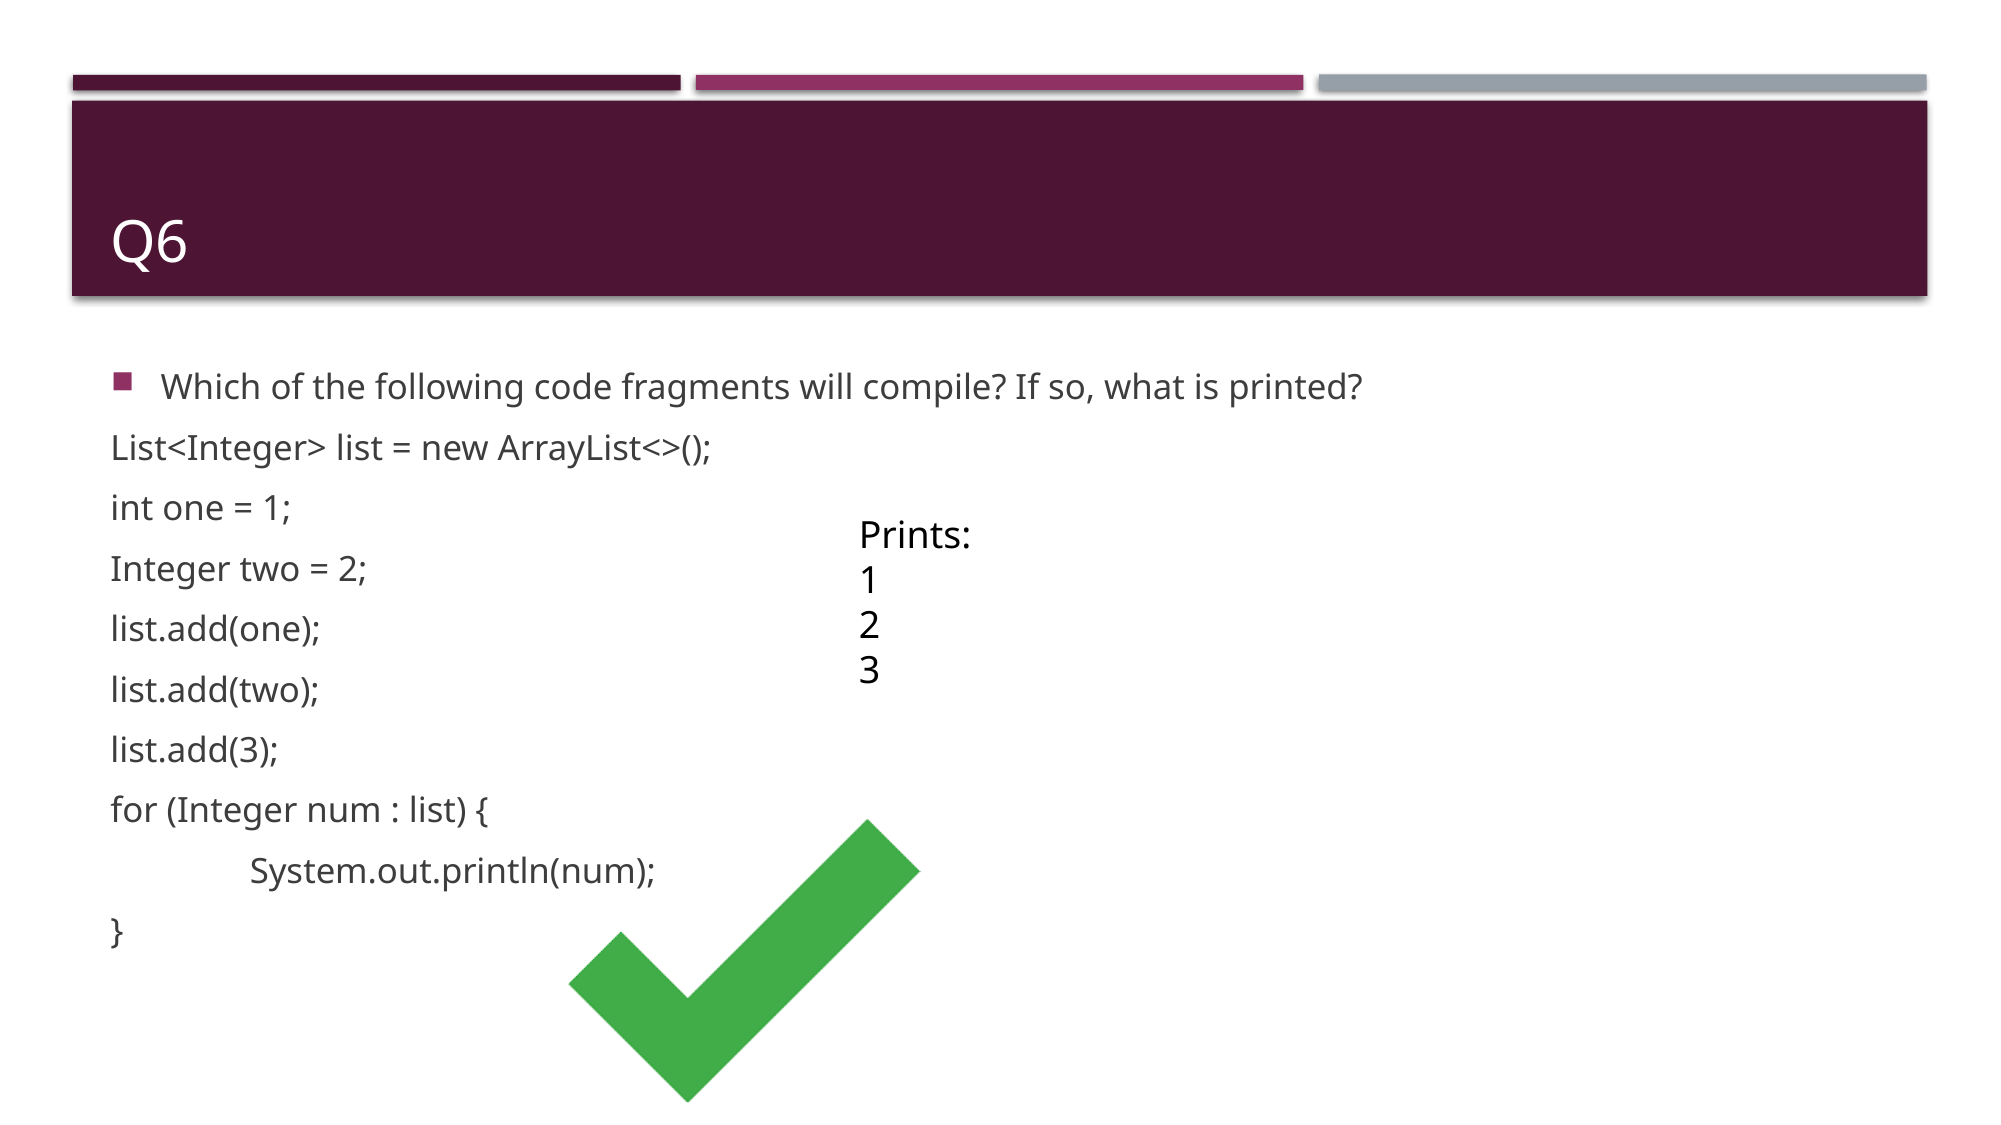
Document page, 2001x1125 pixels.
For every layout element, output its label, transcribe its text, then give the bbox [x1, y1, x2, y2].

picture [567, 784, 921, 1125]
title Q6 [95, 115, 1905, 282]
list Which of the following code fragments will compile? If so, what is printed? List<Integer> list = new ArrayList<>(); int one = 1; Integer two = 2; list.add(one); list.add(two); list.add(3); for (Integer num : list) { System.out.println(num); } [95, 357, 1905, 962]
text_box Prints: 1 2 3 [844, 503, 997, 699]
